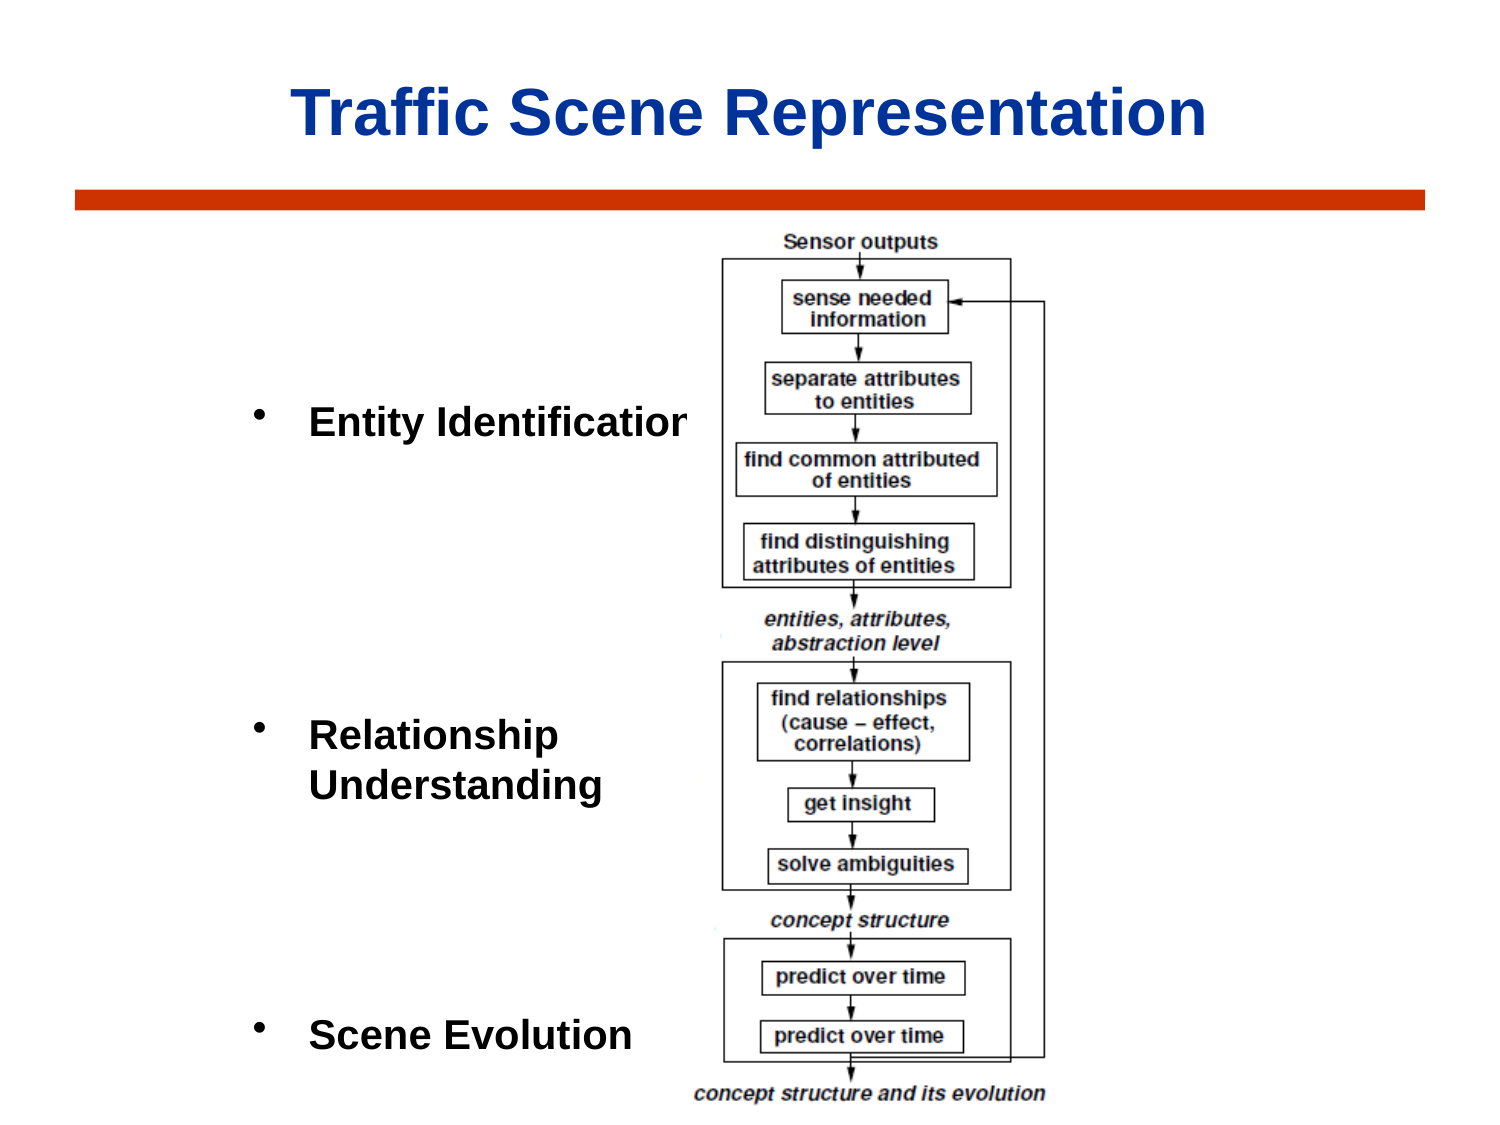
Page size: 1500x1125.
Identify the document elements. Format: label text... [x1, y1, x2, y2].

list Entity Identification Relationship Understanding Scene Evolution [237, 324, 682, 1075]
title Traffic Scene Representation [75, 50, 1425, 168]
picture [687, 230, 1056, 1107]
